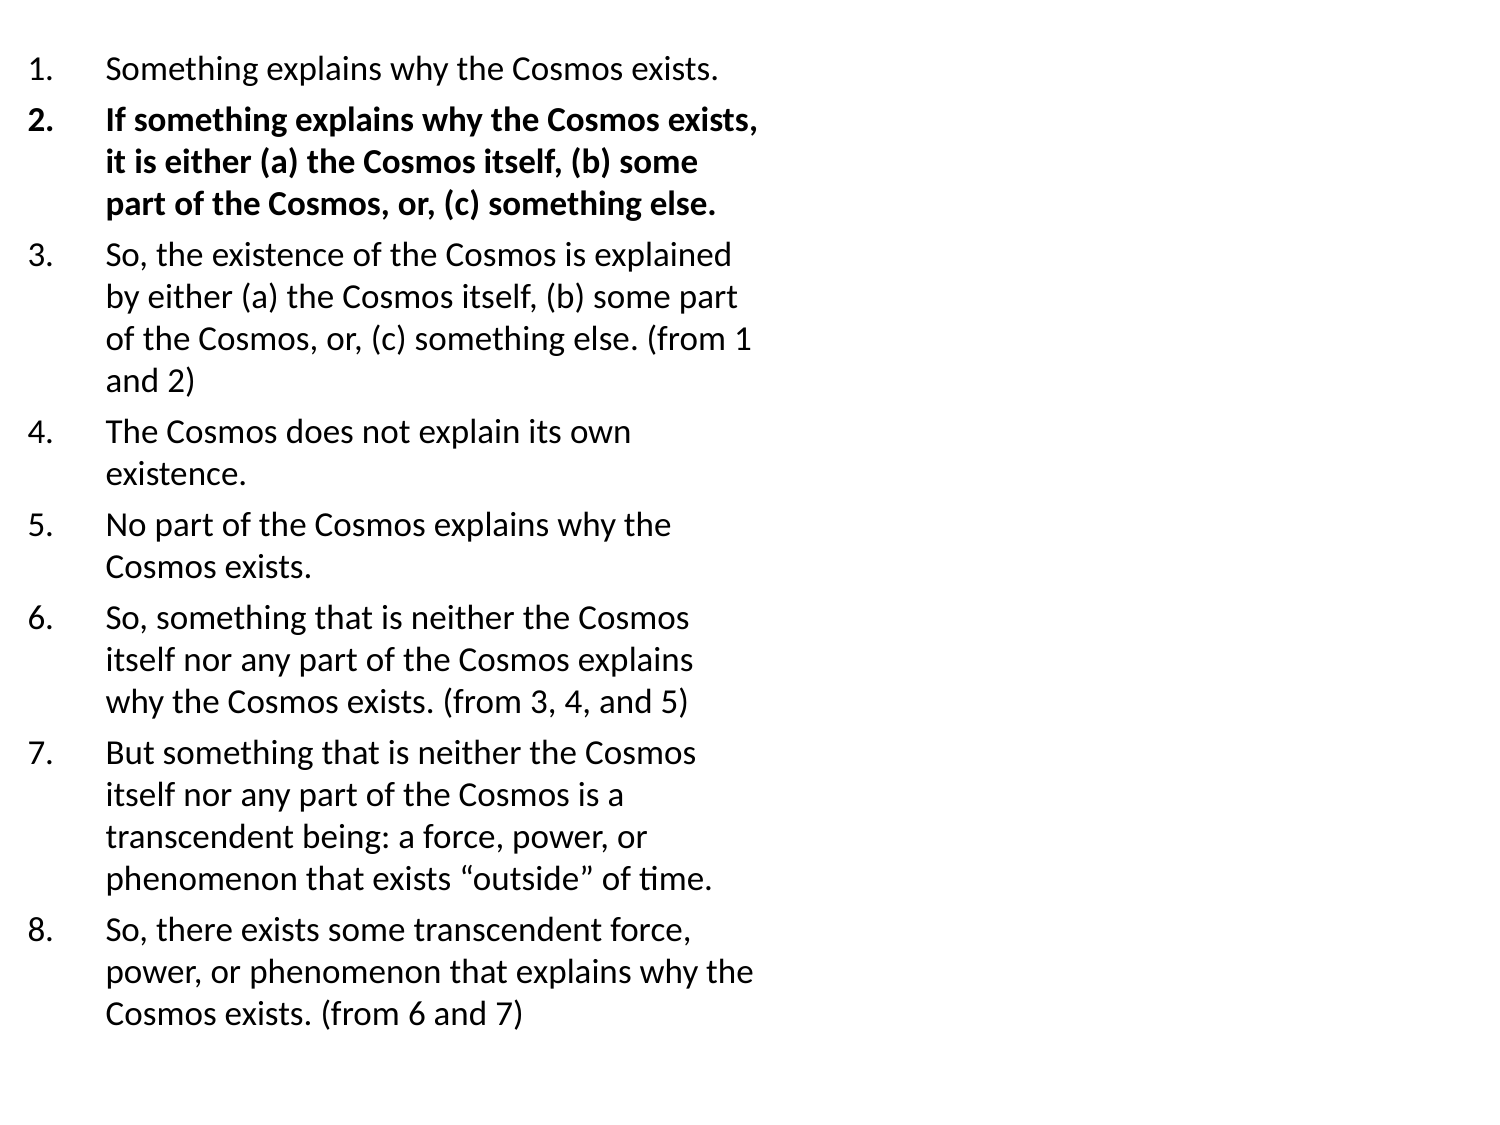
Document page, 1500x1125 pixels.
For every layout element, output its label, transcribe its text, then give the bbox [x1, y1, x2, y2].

list Something explains why the Cosmos exists. If something explains why the Cosmos exists, it is either (a) the Cosmos itself, (b) some part of the Cosmos, or, (c) something else. So, the existence of the Cosmos is explained by either (a) the Cosmos itself, (b) some part of the Cosmos, or, (c) something else. (from 1 and 2) The Cosmos does not explain its own existence. No part of the Cosmos explains why the Cosmos exists. So, something that is neither the Cosmos itself nor any part of the Cosmos explains why the Cosmos exists. (from 3, 4, and 5) But something that is neither the Cosmos itself nor any part of the Cosmos is a transcendent being: a force, power, or phenomenon that exists “outside” of time. So, there exists some transcendent force, power, or phenomenon that explains why the Cosmos exists. (from 6 and 7) [12, 37, 775, 1100]
